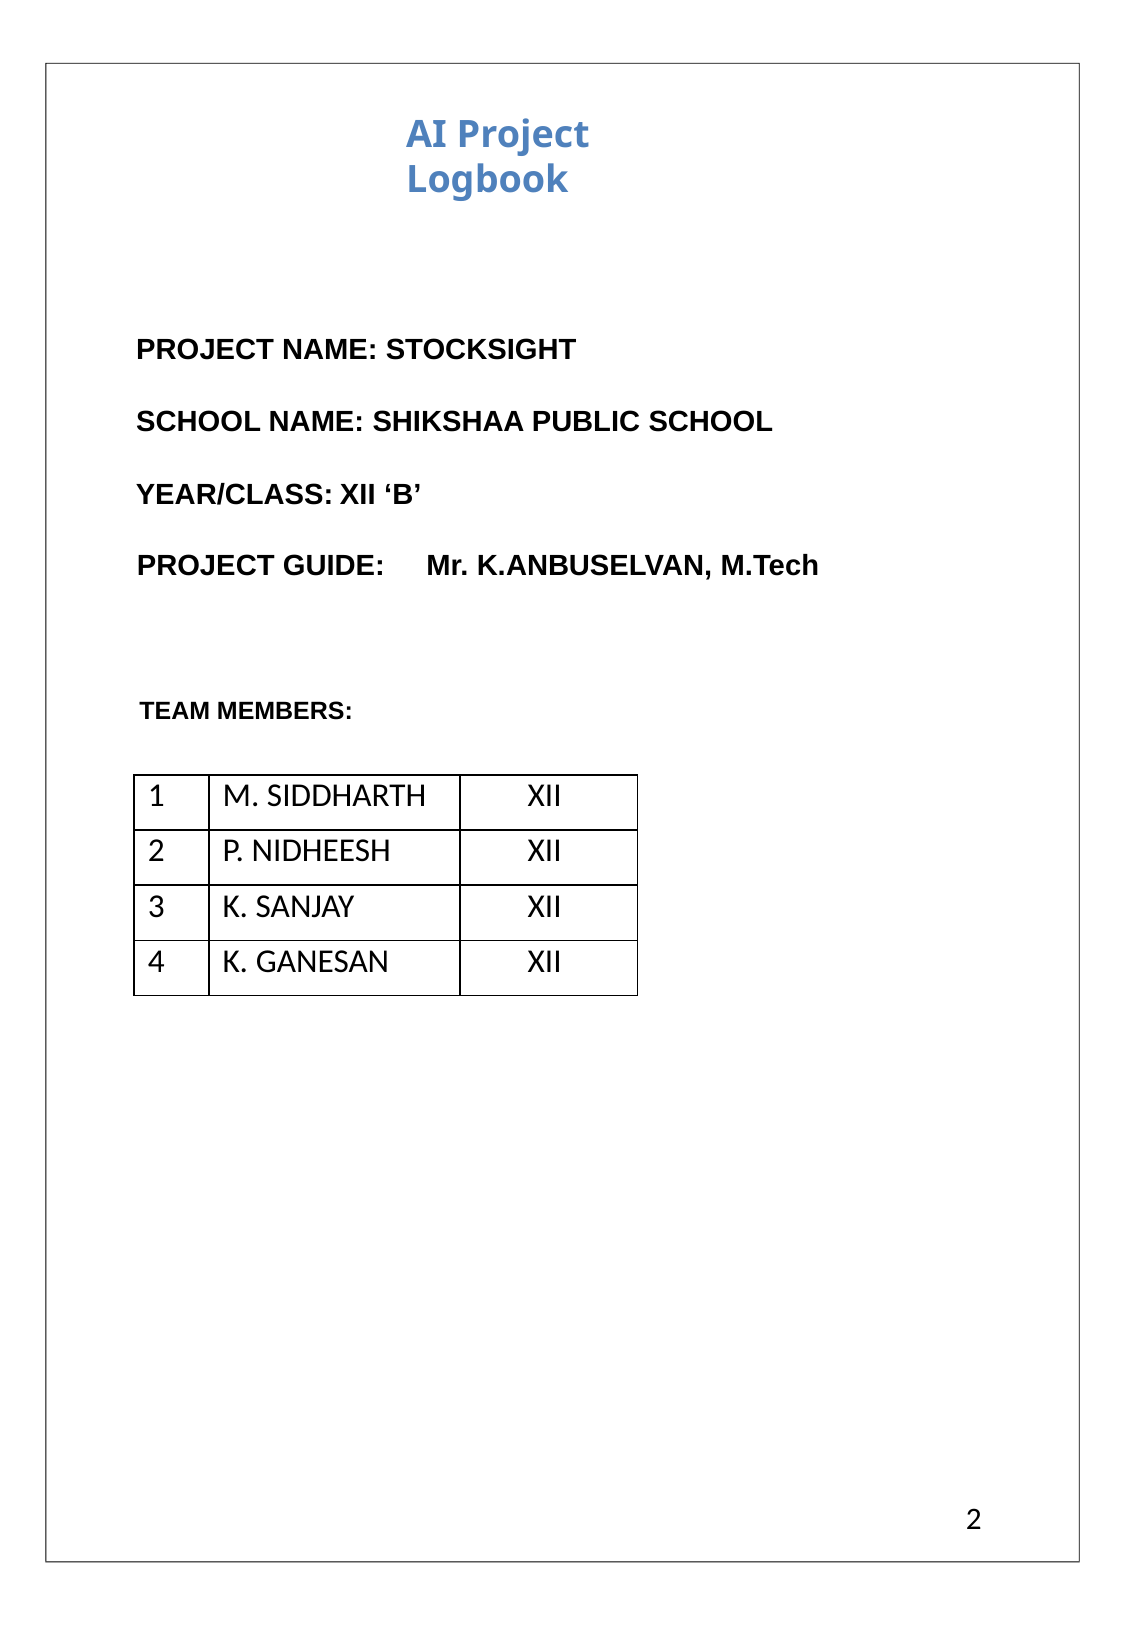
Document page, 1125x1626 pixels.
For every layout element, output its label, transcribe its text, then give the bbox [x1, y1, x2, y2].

table_header XII [461, 776, 637, 829]
table_cell XII [461, 831, 637, 884]
text_box TEAM MEMBERS: [137, 692, 522, 774]
text_box PROJECT NAME: STOCKSIGHT SCHOOL NAME: SHIKSHAA PUBLIC SCHOOL [134, 328, 897, 412]
slide_number 2 [963, 1497, 997, 1526]
text_box YEAR/CLASS: [133, 473, 338, 498]
table_cell 2 [135, 831, 208, 884]
table_cell P. NIDHEESH [210, 831, 459, 884]
table_cell XII [461, 941, 637, 995]
table_header M. SIDDHARTH [210, 776, 459, 829]
table_cell K. SANJAY [210, 886, 459, 940]
table_header 1 [135, 776, 208, 829]
table_cell K. GANESAN [210, 941, 459, 995]
table_cell 3 [135, 886, 208, 940]
text_box AI Project Logbook [404, 107, 721, 157]
table_cell 4 [135, 941, 208, 995]
text_box PROJECT GUIDE: Mr. K.ANBUSELVAN, M.Tech [135, 543, 850, 588]
text_box XII ‘B’ [338, 473, 625, 500]
table_cell XII [461, 886, 637, 940]
